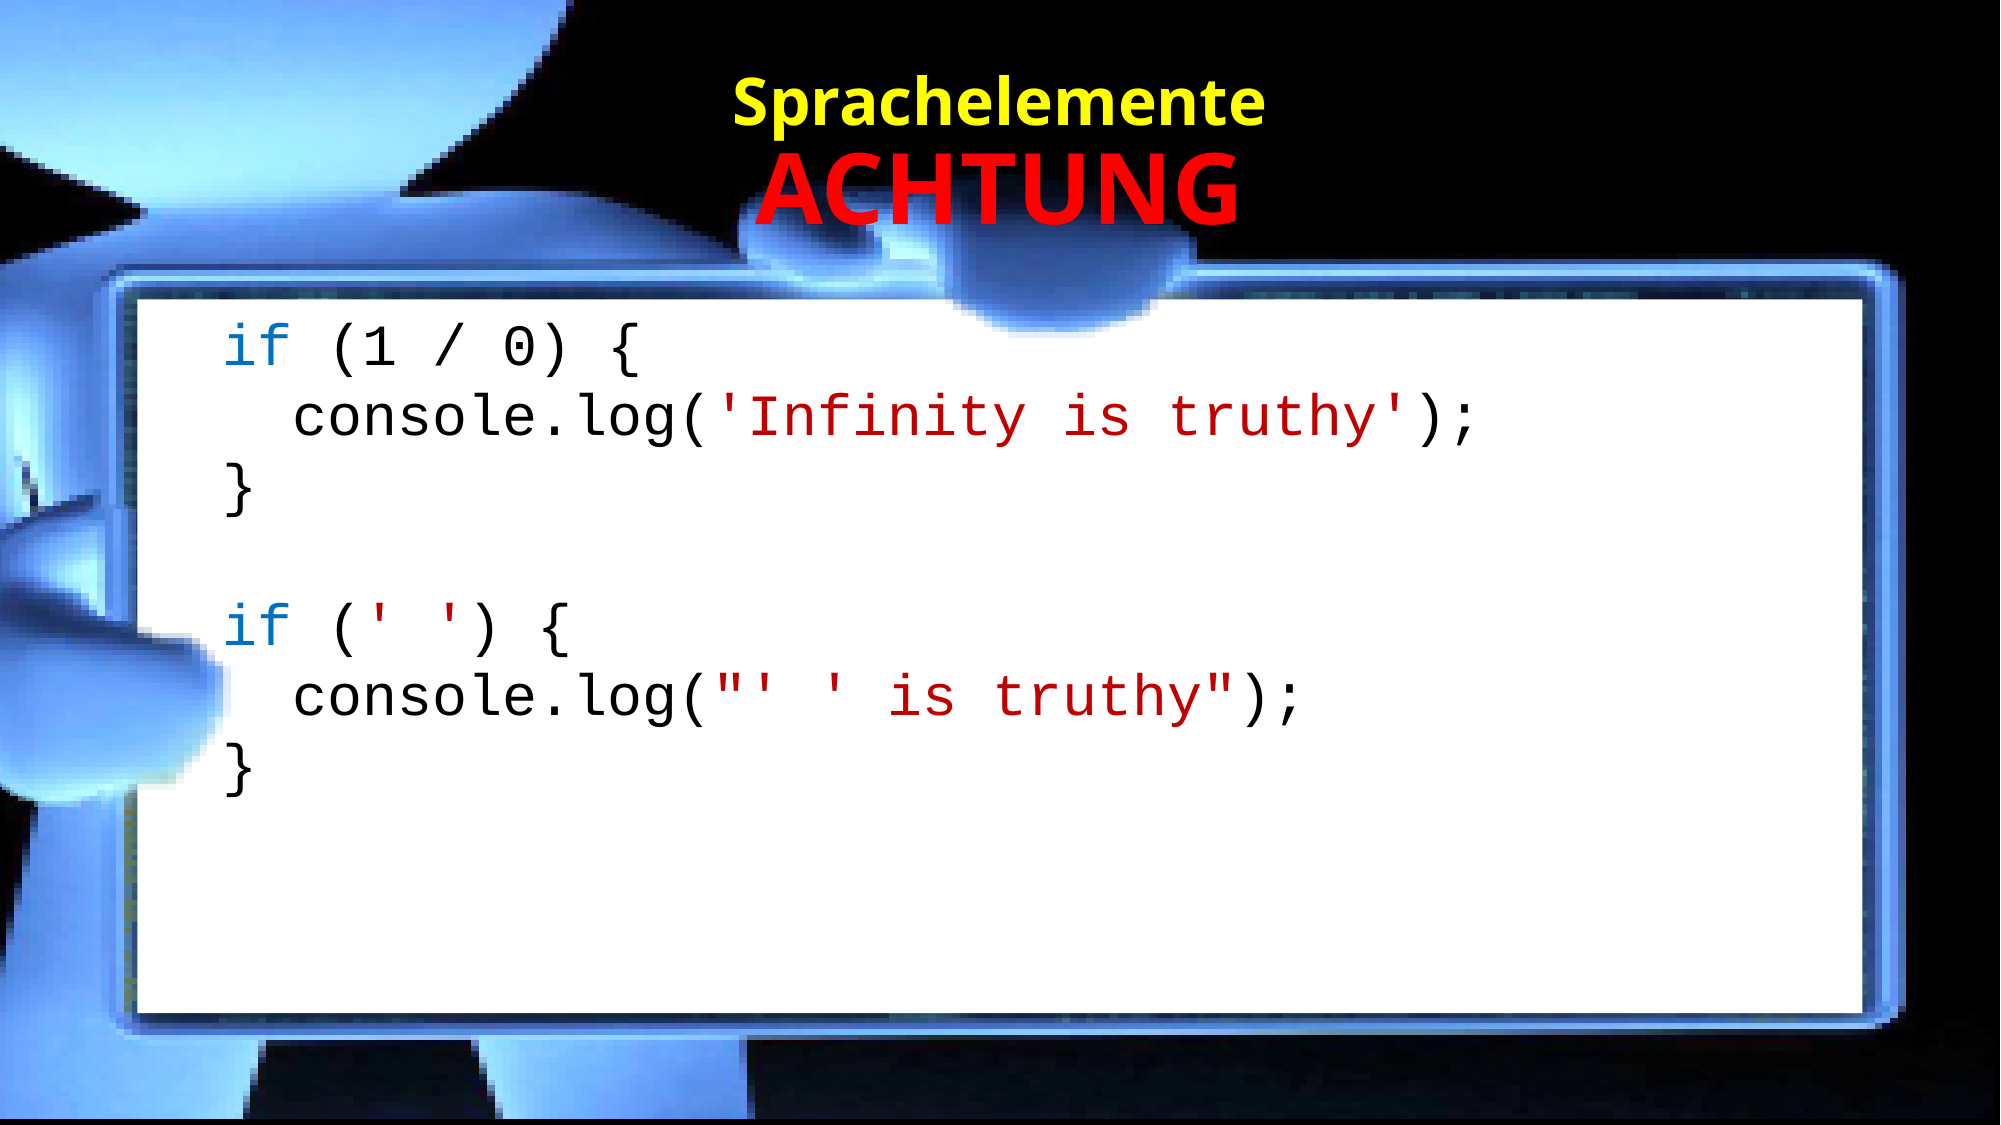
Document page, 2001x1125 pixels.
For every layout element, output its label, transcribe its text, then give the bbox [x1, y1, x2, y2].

picture [0, 0, 1994, 1119]
list if (1 / 0) { console.log('Infinity is truthy'); } if (' ') { console.log("' ' is truthy"); } [137, 299, 1863, 1014]
title Sprachelemente ACHTUNG [137, 59, 1863, 255]
